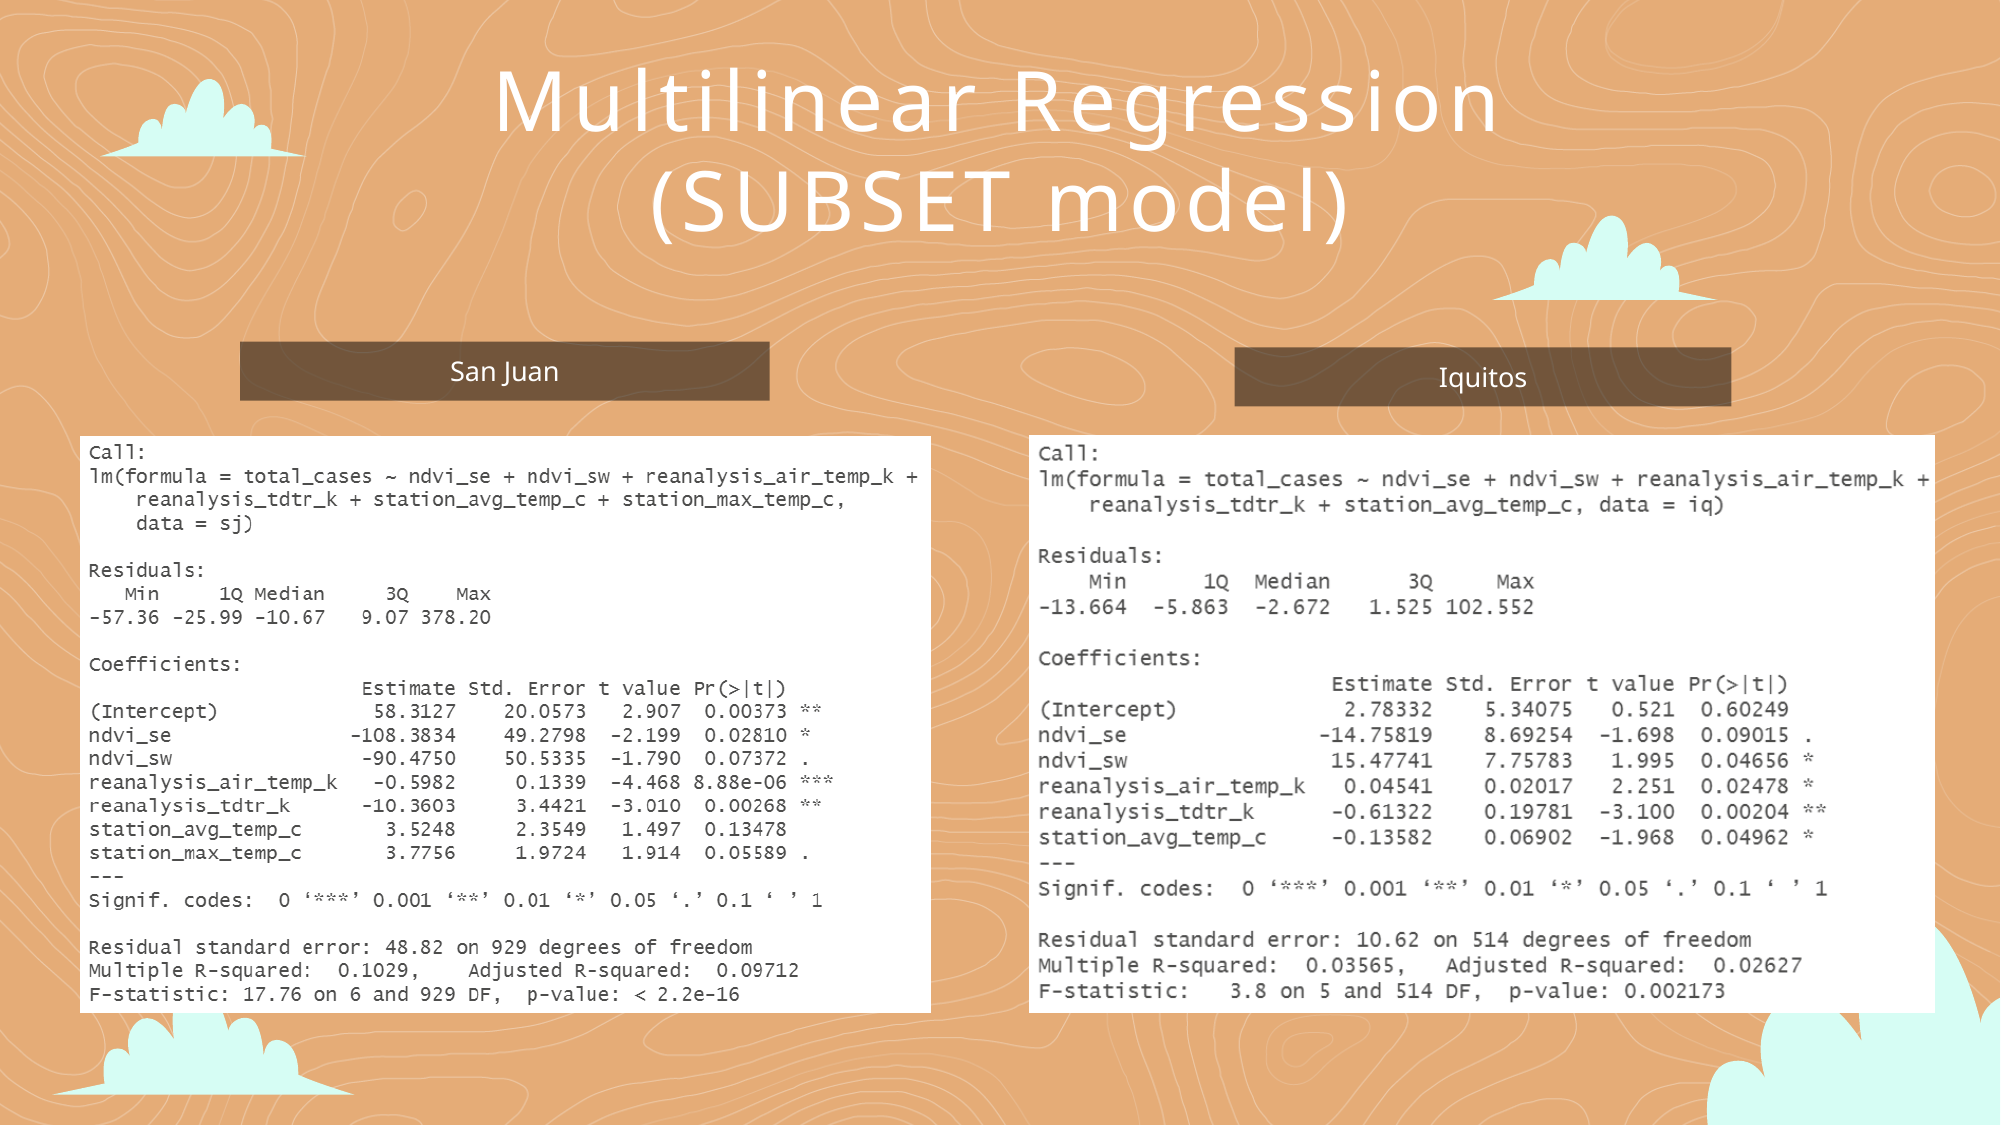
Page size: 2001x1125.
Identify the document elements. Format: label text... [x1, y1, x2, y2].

title Multilinear Regression (SUBSET model) [156, 97, 1844, 198]
text_box Iquitos [1234, 347, 1732, 407]
text_box San Juan [240, 341, 770, 401]
picture [1029, 435, 1936, 1013]
picture [79, 436, 932, 1014]
